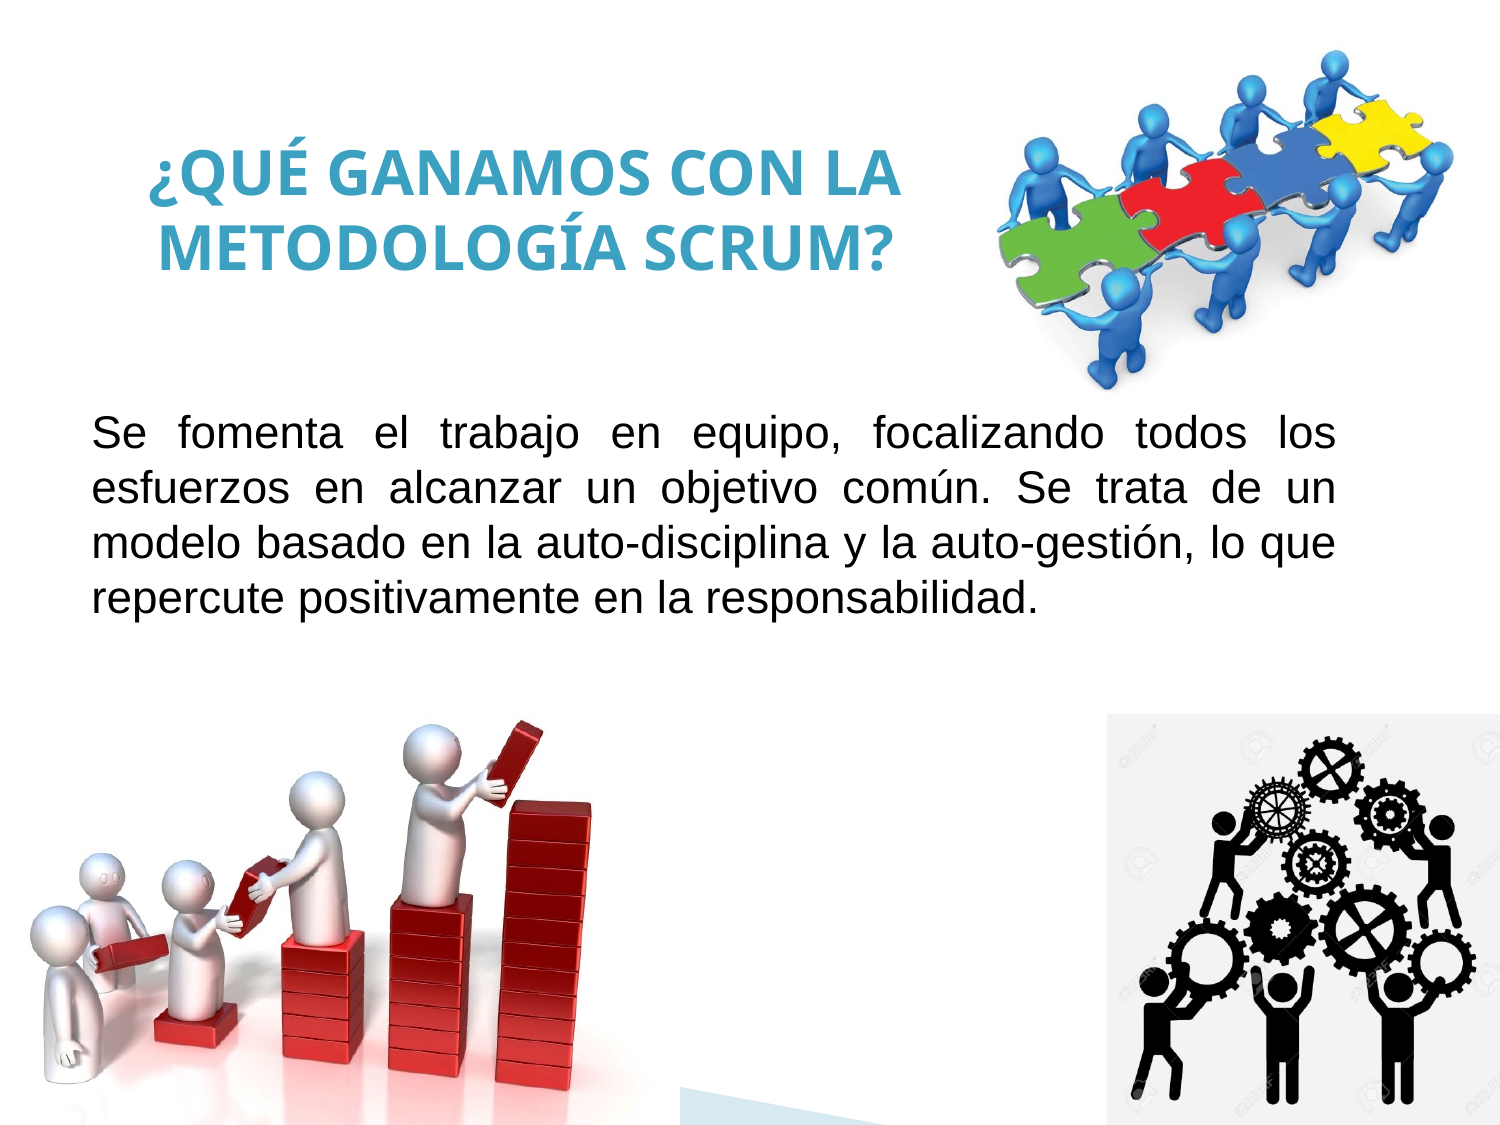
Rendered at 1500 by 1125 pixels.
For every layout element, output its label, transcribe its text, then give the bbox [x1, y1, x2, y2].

picture [962, 30, 1472, 413]
picture [1107, 714, 1500, 1125]
picture [0, 713, 680, 1125]
text_box Se fomenta el trabajo en equipo, focalizando todos los esfuerzos en alcanzar un objetivo común. Se trata de un modelo basado en la auto-disciplina y la auto-gestión, lo que repercute positivamente en la responsabilidad. [76, 395, 1353, 631]
text_box ¿Qué ganamos con la metodología Scrum? [0, 125, 956, 291]
